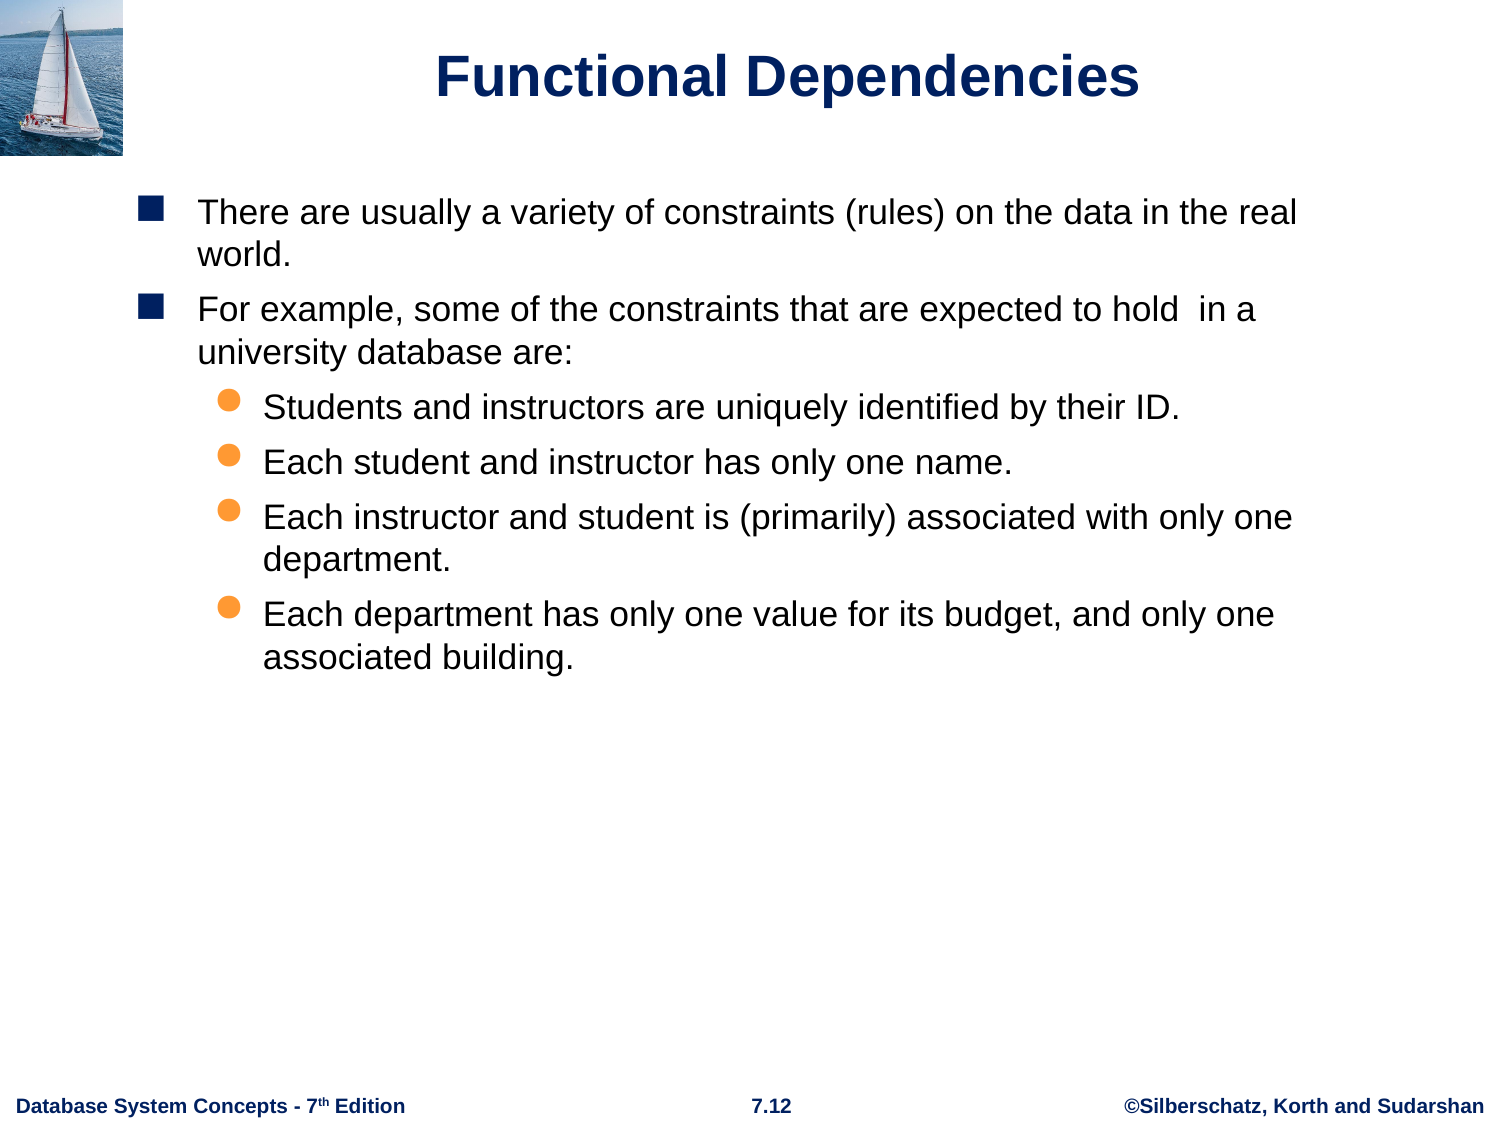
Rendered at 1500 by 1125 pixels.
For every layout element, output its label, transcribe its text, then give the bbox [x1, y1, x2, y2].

list There are usually a variety of constraints (rules) on the data in the real world. For example, some of the constraints that are expected to hold in a university database are: Students and instructors are uniquely identified by their ID. Each student and instructor has only one name. Each instructor and student is (primarily) associated with only one department. Each department has only one value for its budget, and only one associated building. [126, 181, 1350, 814]
title Functional Dependencies [125, 15, 1452, 117]
picture [0, 0, 123, 156]
